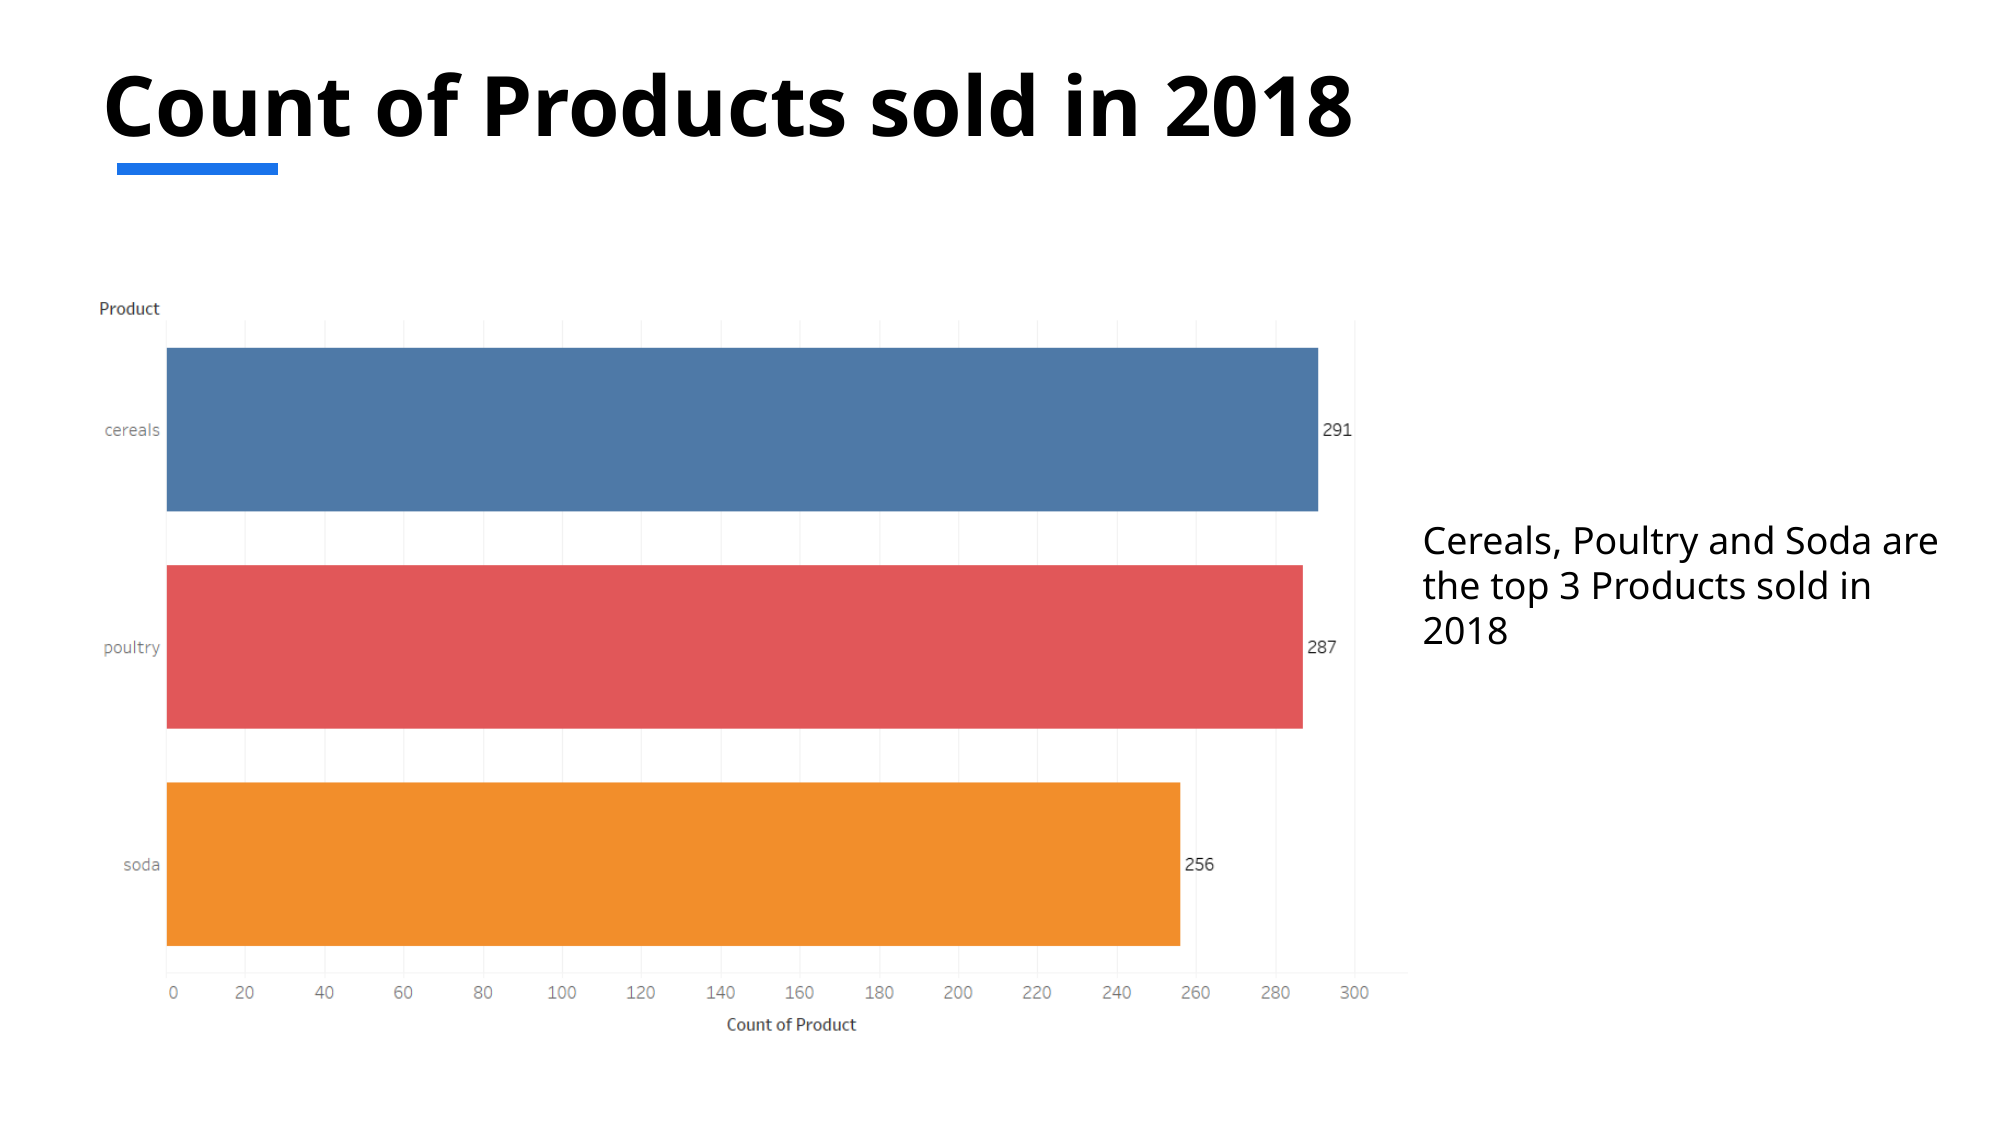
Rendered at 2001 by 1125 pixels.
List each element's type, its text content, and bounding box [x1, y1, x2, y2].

text_box Cereals, Poultry and Soda are the top 3 Products sold in 2018 [1408, 509, 1973, 660]
picture [87, 293, 1408, 1049]
title Count of Products sold in 2018 [87, 46, 1875, 226]
